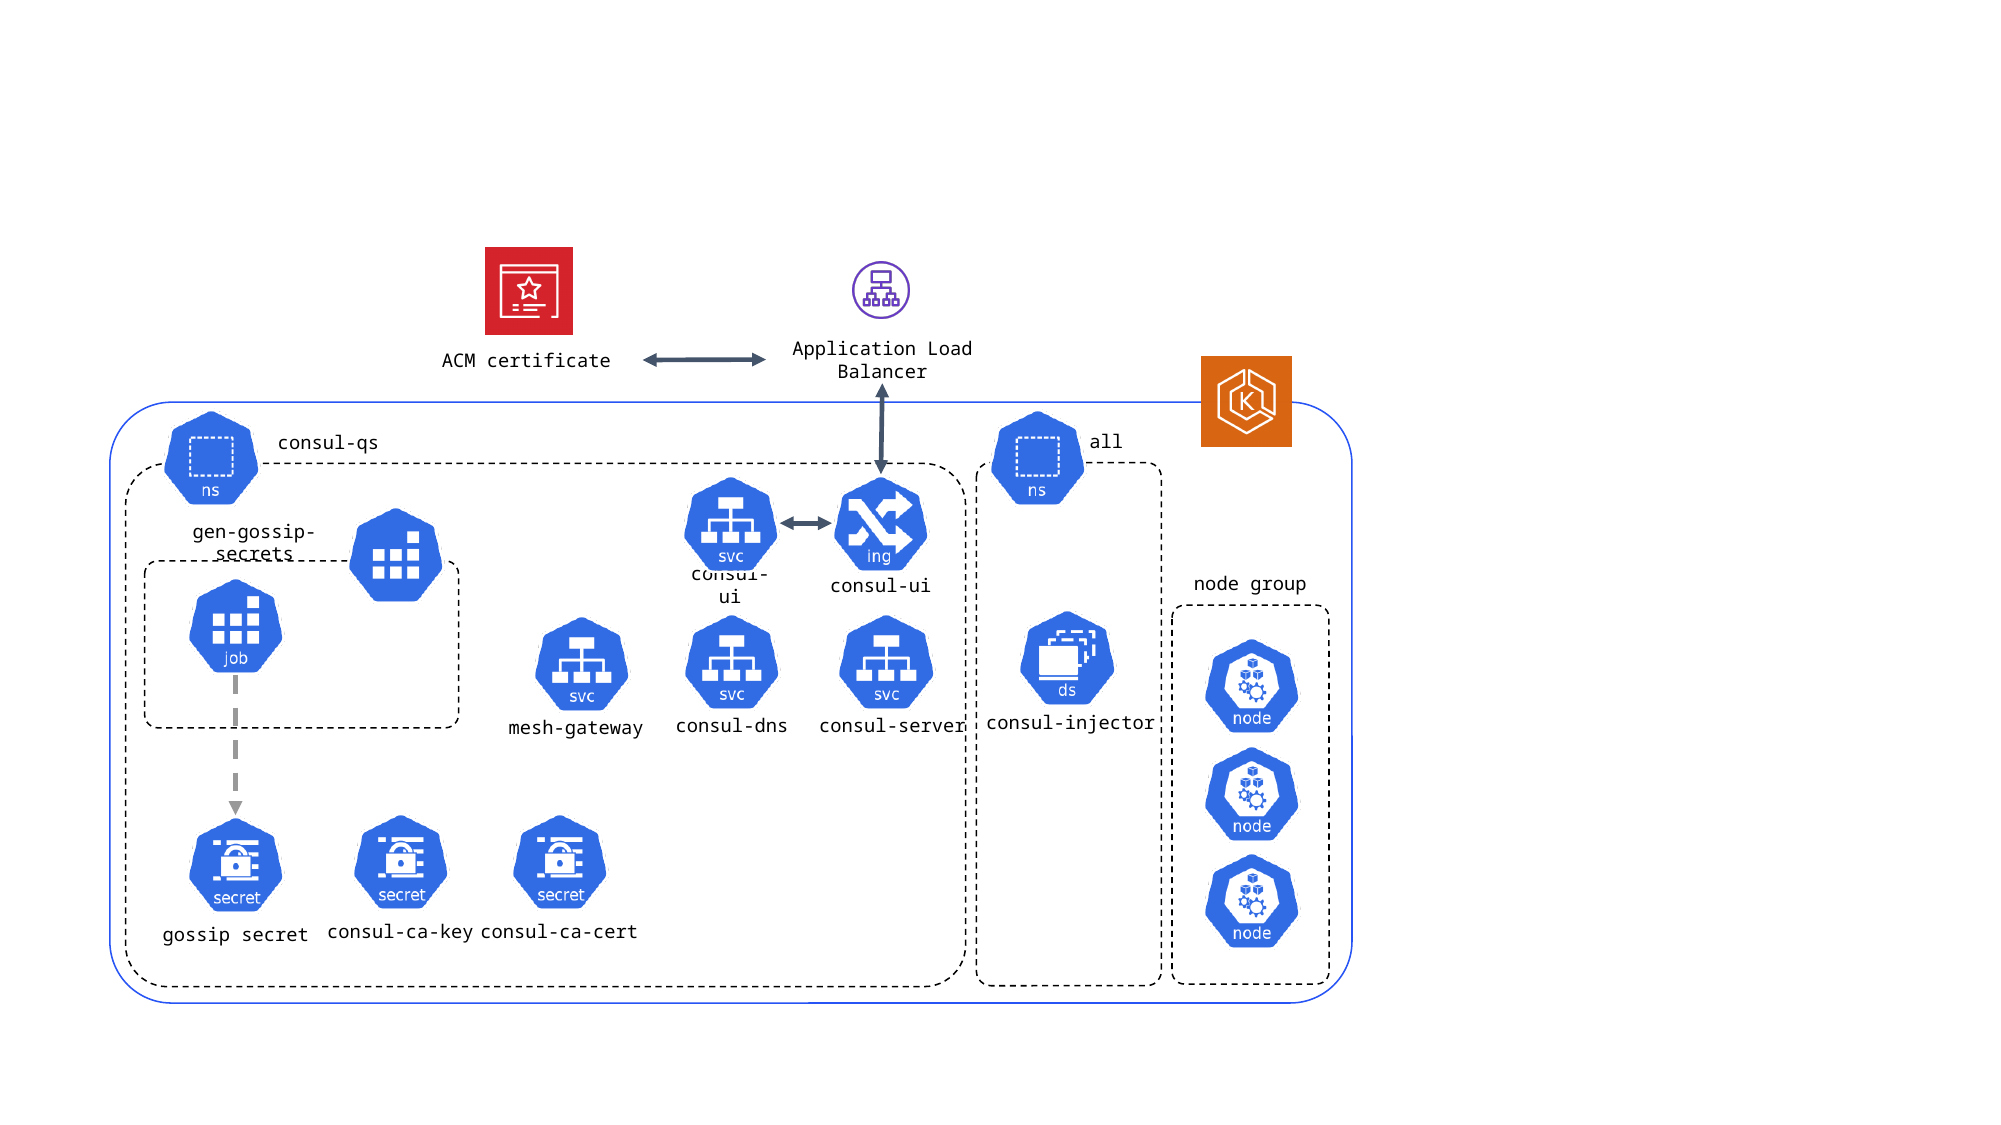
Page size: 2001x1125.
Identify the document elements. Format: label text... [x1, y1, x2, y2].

picture [351, 812, 450, 911]
text_box [112, 402, 1353, 1004]
text_box ACM certificate [409, 336, 643, 384]
picture [836, 612, 936, 711]
picture [682, 612, 781, 711]
text_box Application Load Balancer [765, 335, 999, 384]
text_box [1172, 607, 1330, 985]
text_box [144, 560, 459, 728]
text_box node group [1172, 558, 1329, 607]
text_box [125, 463, 966, 987]
picture [532, 614, 631, 714]
text_box consul-server [784, 700, 976, 749]
text_box consul-injector [968, 698, 1173, 746]
text_box gen-gossip-secrets [143, 518, 346, 566]
text_box consul-qs [261, 418, 435, 466]
picture [1017, 608, 1117, 707]
picture [831, 474, 930, 573]
picture [346, 505, 445, 604]
text_box [976, 746, 1162, 986]
text_box consul-dns [630, 701, 784, 749]
picture [161, 408, 261, 507]
text_box all [1087, 417, 1141, 465]
text_box consul-ui [805, 560, 956, 609]
picture [186, 815, 285, 914]
text_box consul-ca-cert [427, 907, 692, 956]
picture [988, 408, 1087, 507]
text_box gossip secret [103, 909, 368, 958]
picture [484, 247, 573, 335]
text_box consul-ca-key [268, 907, 427, 956]
picture [1202, 851, 1301, 950]
picture [1202, 744, 1301, 843]
picture [681, 474, 780, 573]
picture [186, 576, 285, 675]
picture [1200, 356, 1292, 447]
text_box mesh-gateway [428, 703, 724, 751]
picture [1202, 636, 1301, 735]
picture [510, 812, 609, 911]
text_box [109, 402, 879, 909]
text_box [976, 462, 1162, 698]
picture [852, 261, 910, 319]
text_box consul-ui [667, 560, 793, 609]
